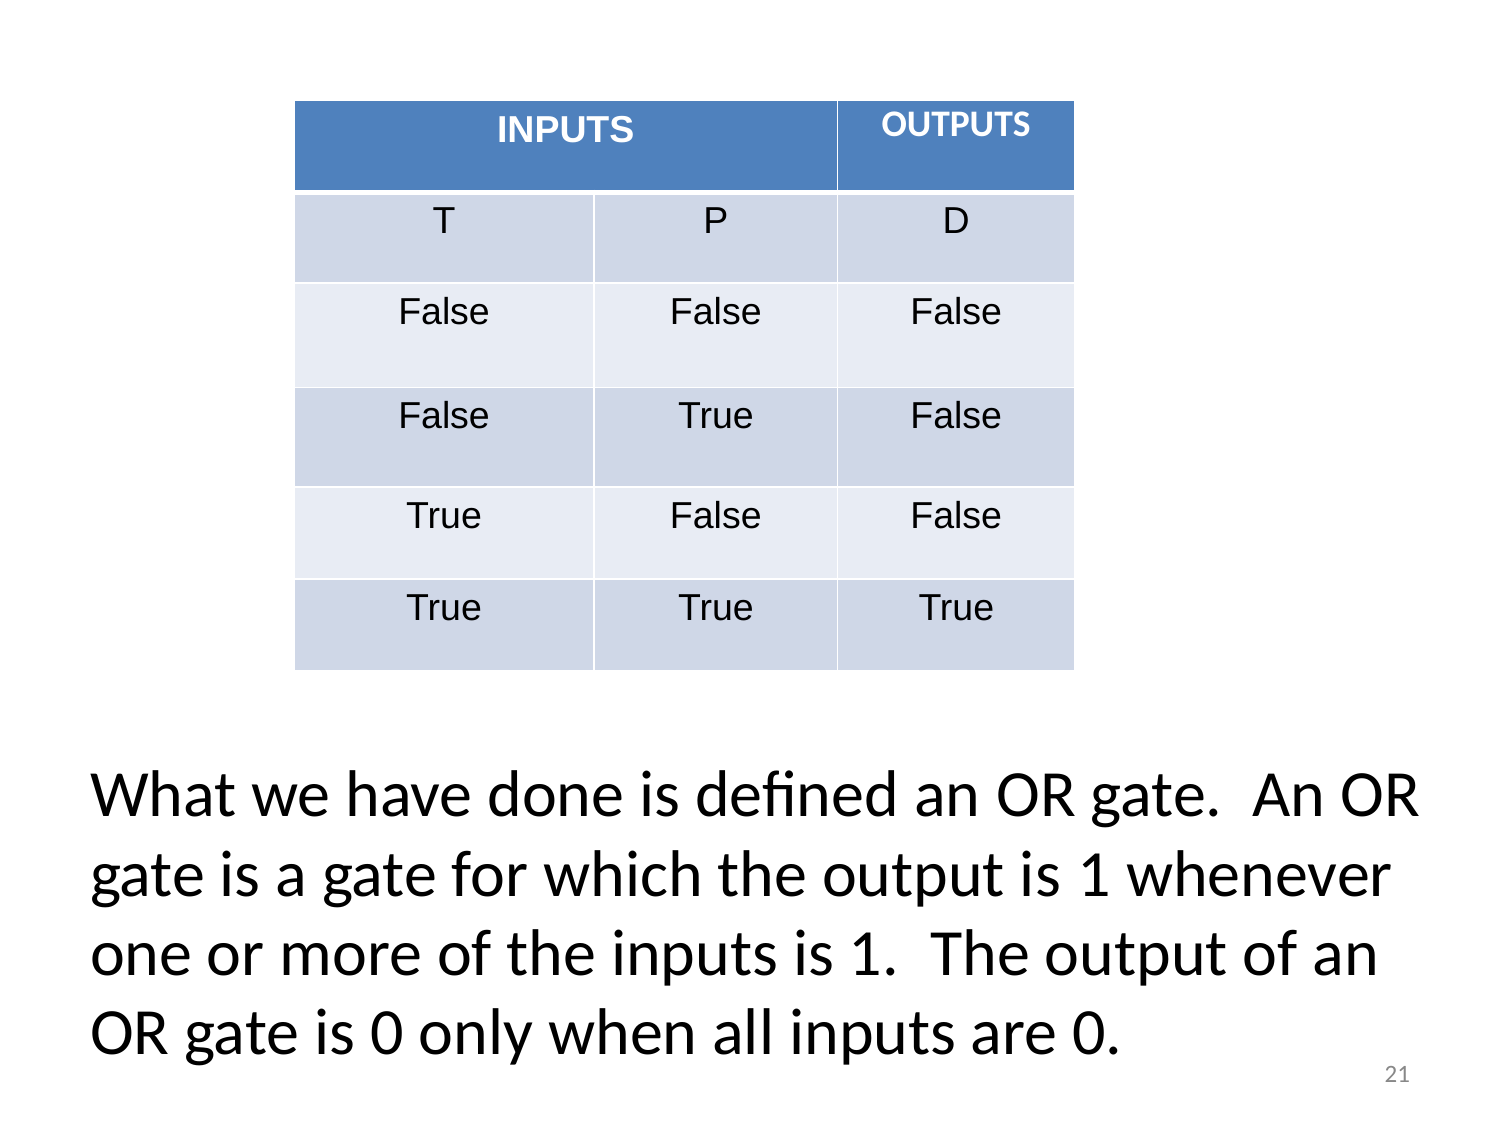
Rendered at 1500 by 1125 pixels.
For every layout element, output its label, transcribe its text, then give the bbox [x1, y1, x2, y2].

table_cell D [838, 195, 1074, 282]
table_cell True [838, 580, 1074, 670]
table_cell False [595, 488, 837, 578]
table_cell False [838, 388, 1074, 486]
table_cell False [295, 284, 593, 387]
table_header INPUTS [295, 101, 837, 190]
table_cell True [595, 580, 837, 670]
table_cell False [595, 284, 837, 387]
table_cell T [295, 195, 593, 282]
table_cell False [295, 388, 593, 486]
table_cell True [595, 388, 837, 486]
table_cell False [838, 488, 1074, 578]
table_cell True [295, 488, 593, 578]
table_cell True [295, 580, 593, 670]
slide_number ‹#› [1074, 1042, 1425, 1103]
table_header OUTPUTS [838, 101, 1074, 190]
table_cell False [838, 284, 1074, 387]
title What we have done is defined an OR gate. An OR gate is a gate for which the output is 1 whenever one or more of the inputs is 1. The output of an OR gate is 0 only when all inputs are 0. [75, 687, 1450, 1075]
table_cell P [595, 195, 837, 282]
